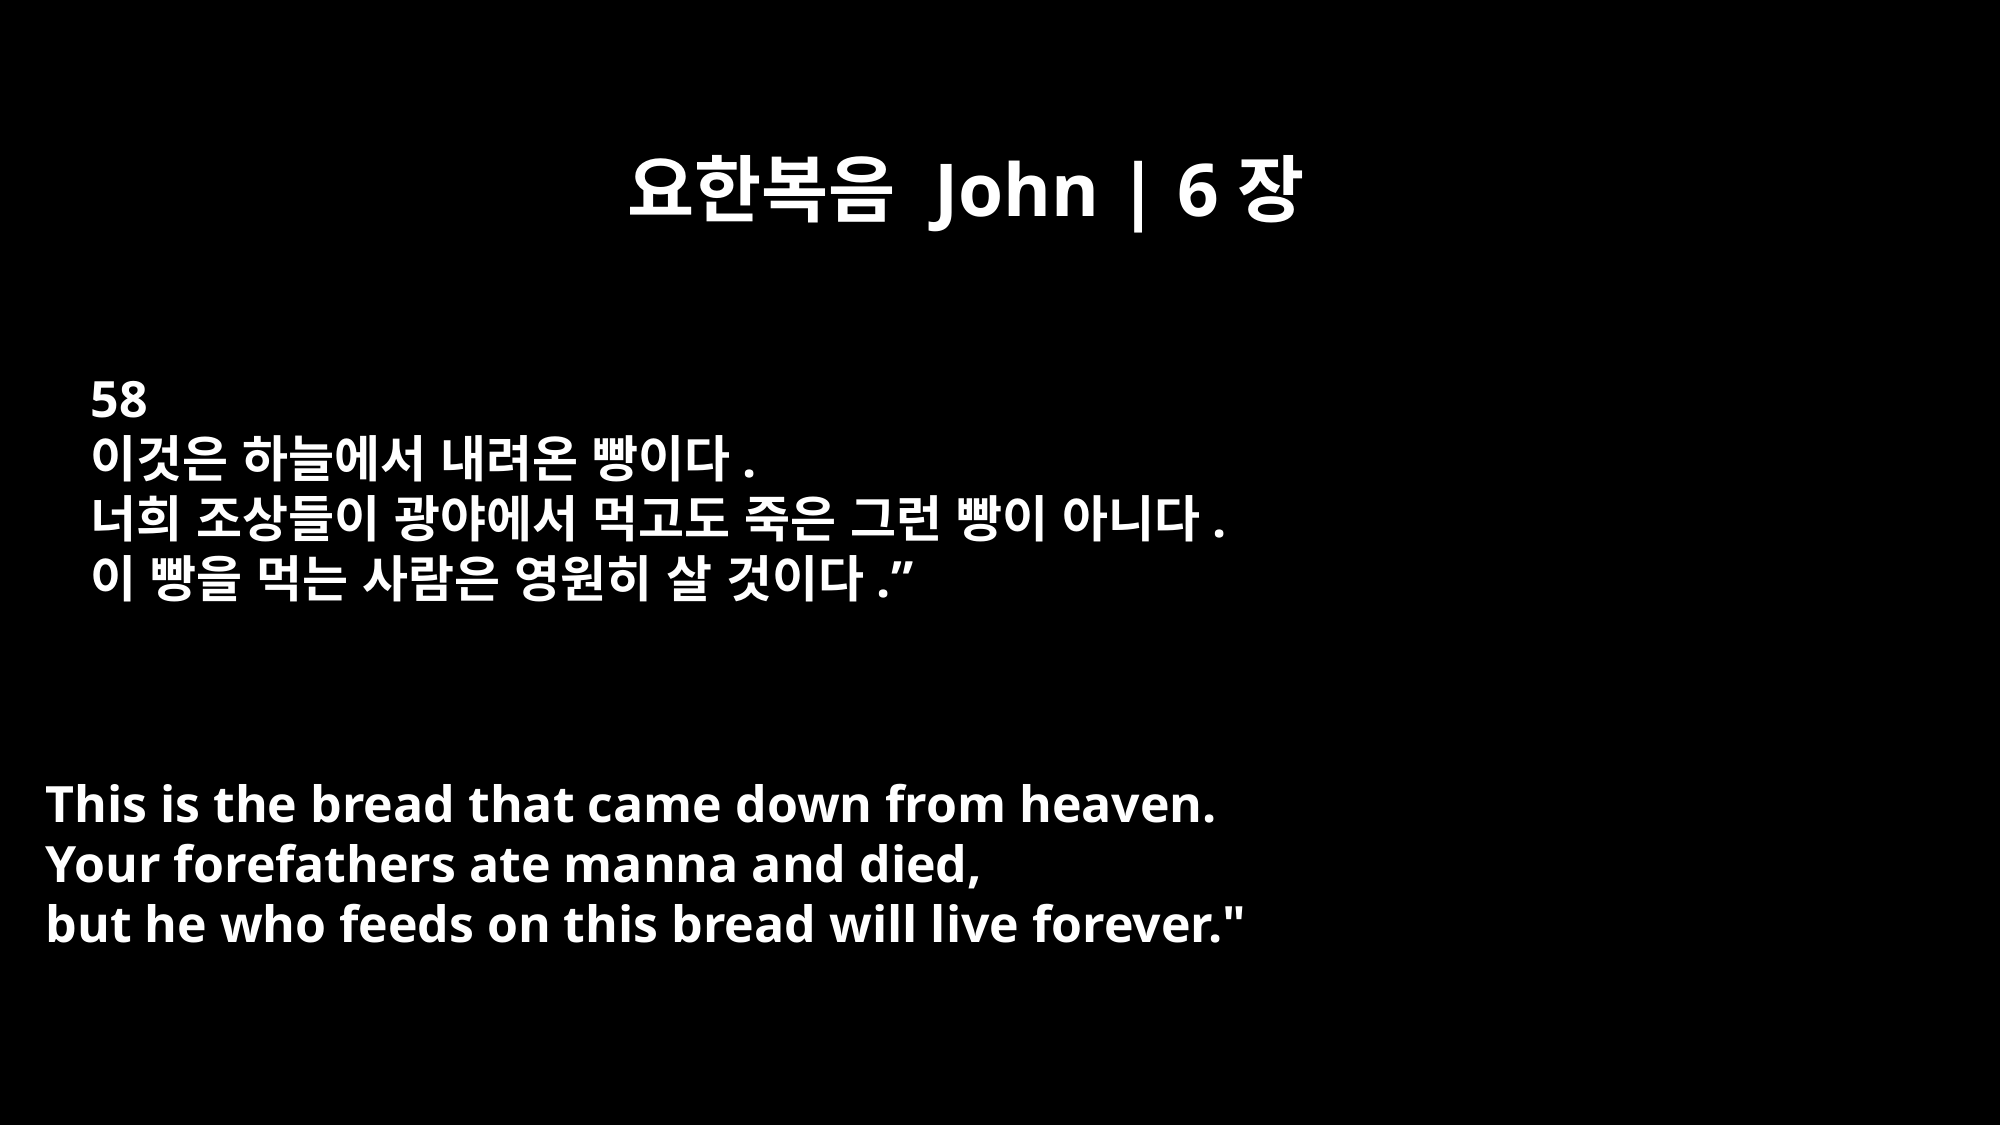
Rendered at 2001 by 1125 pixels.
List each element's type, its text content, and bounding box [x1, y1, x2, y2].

text_box 요한복음 John | 6장 [612, 136, 1320, 239]
text_box 58 이것은 하늘에서 내려온 빵이다. 너희 조상들이 광야에서 먹고도 죽은 그런 빵이 아니다. 이 빵을 먹는 사람은 영원히 살 것이다.” [76, 359, 1242, 615]
text_box This is the bread that came down from heaven. Your forefathers ate manna and died, but he who feeds on this bread will live forever." [31, 764, 1262, 960]
